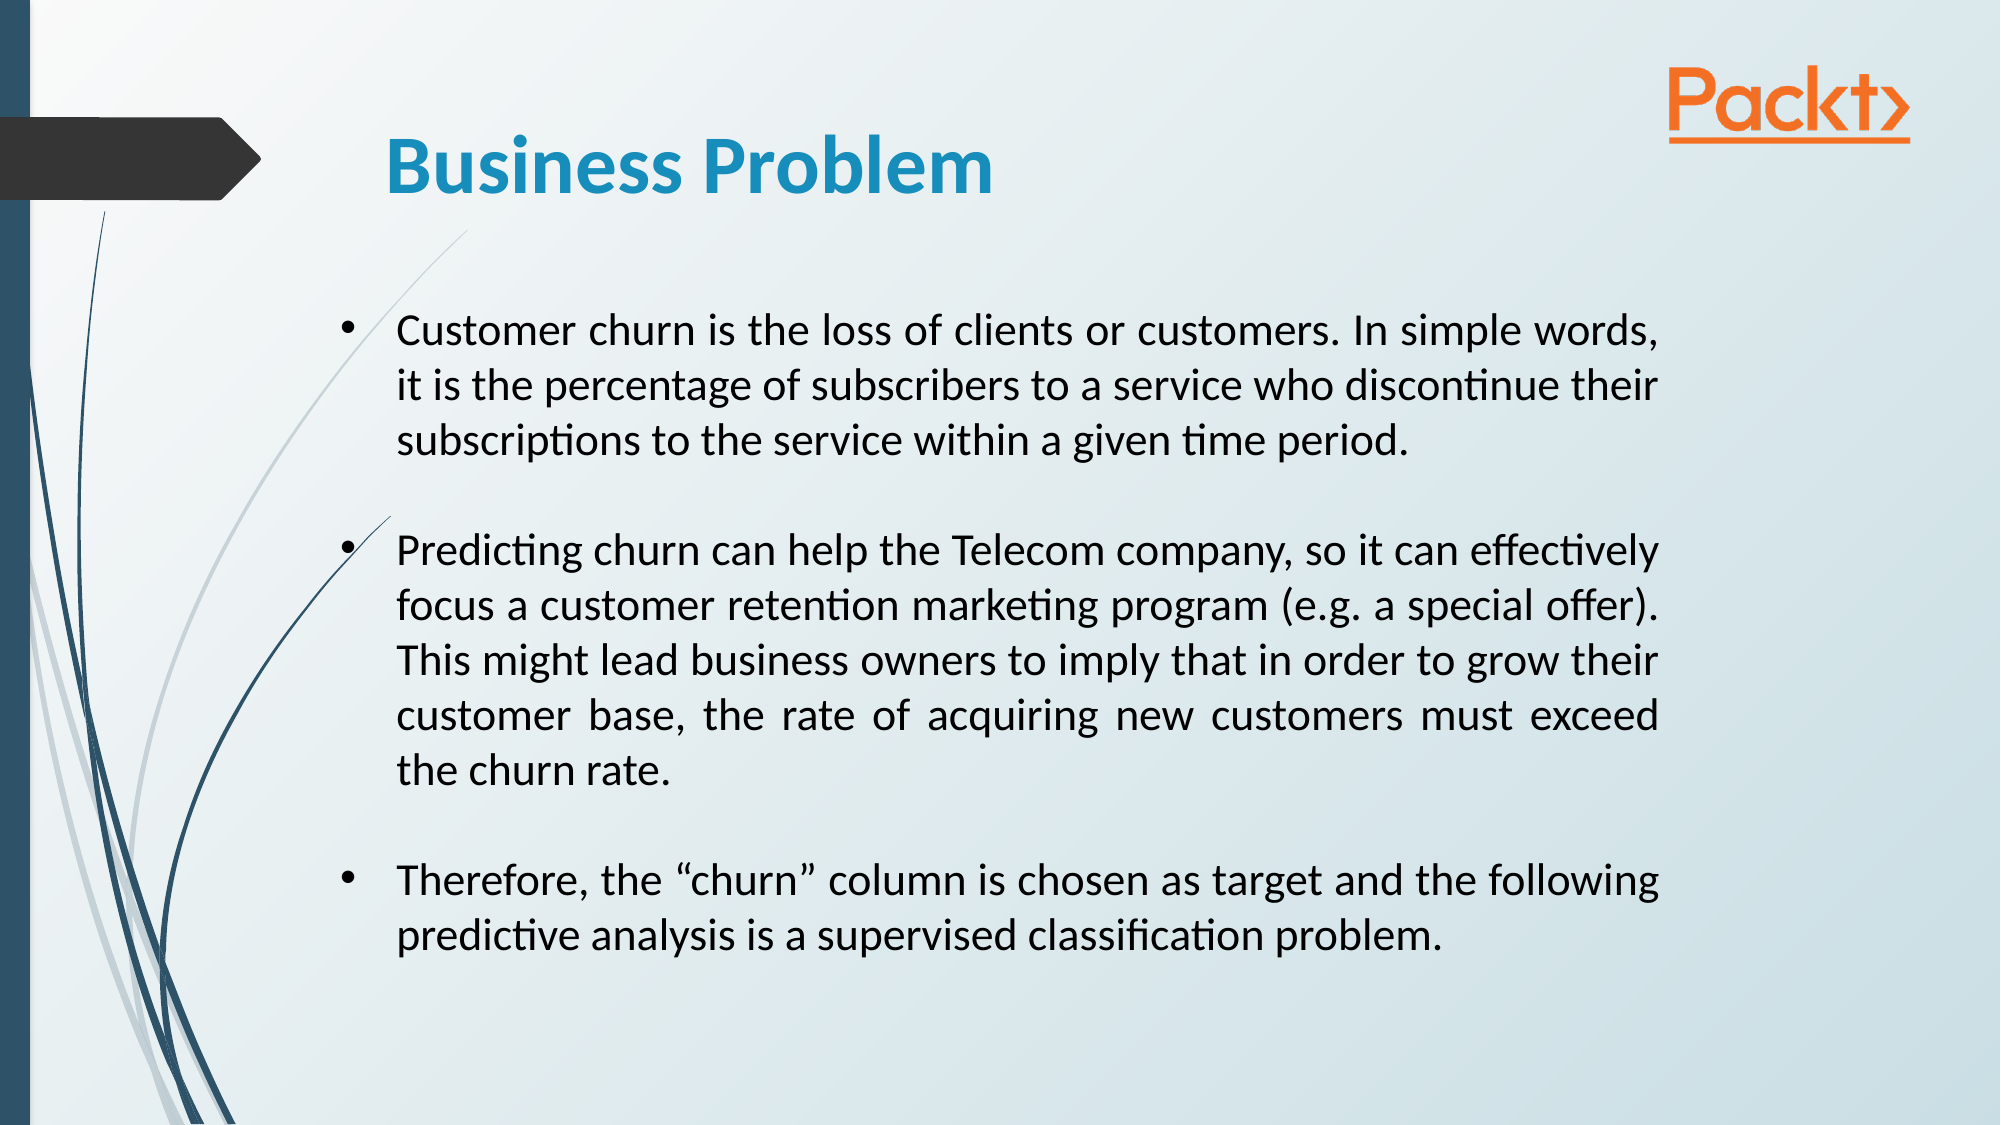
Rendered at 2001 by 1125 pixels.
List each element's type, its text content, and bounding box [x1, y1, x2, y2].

text_box Business Problem [371, 102, 1122, 218]
picture [1662, 58, 1916, 151]
text_box Customer churn is the loss of clients or customers. In simple words, it is the percentage of subscribers to a service who discontinue their subscriptions to the service within a given time period. Predicting churn can help the Telecom company, so it can effectively focus a customer retention marketing program (e.g. a special offer). This might lead business owners to imply that in order to grow their customer base, the rate of acquiring new customers must exceed the churn rate. Therefore, the “churn” column is chosen as target and the following predictive analysis is a supervised classification problem. [325, 292, 1676, 1022]
